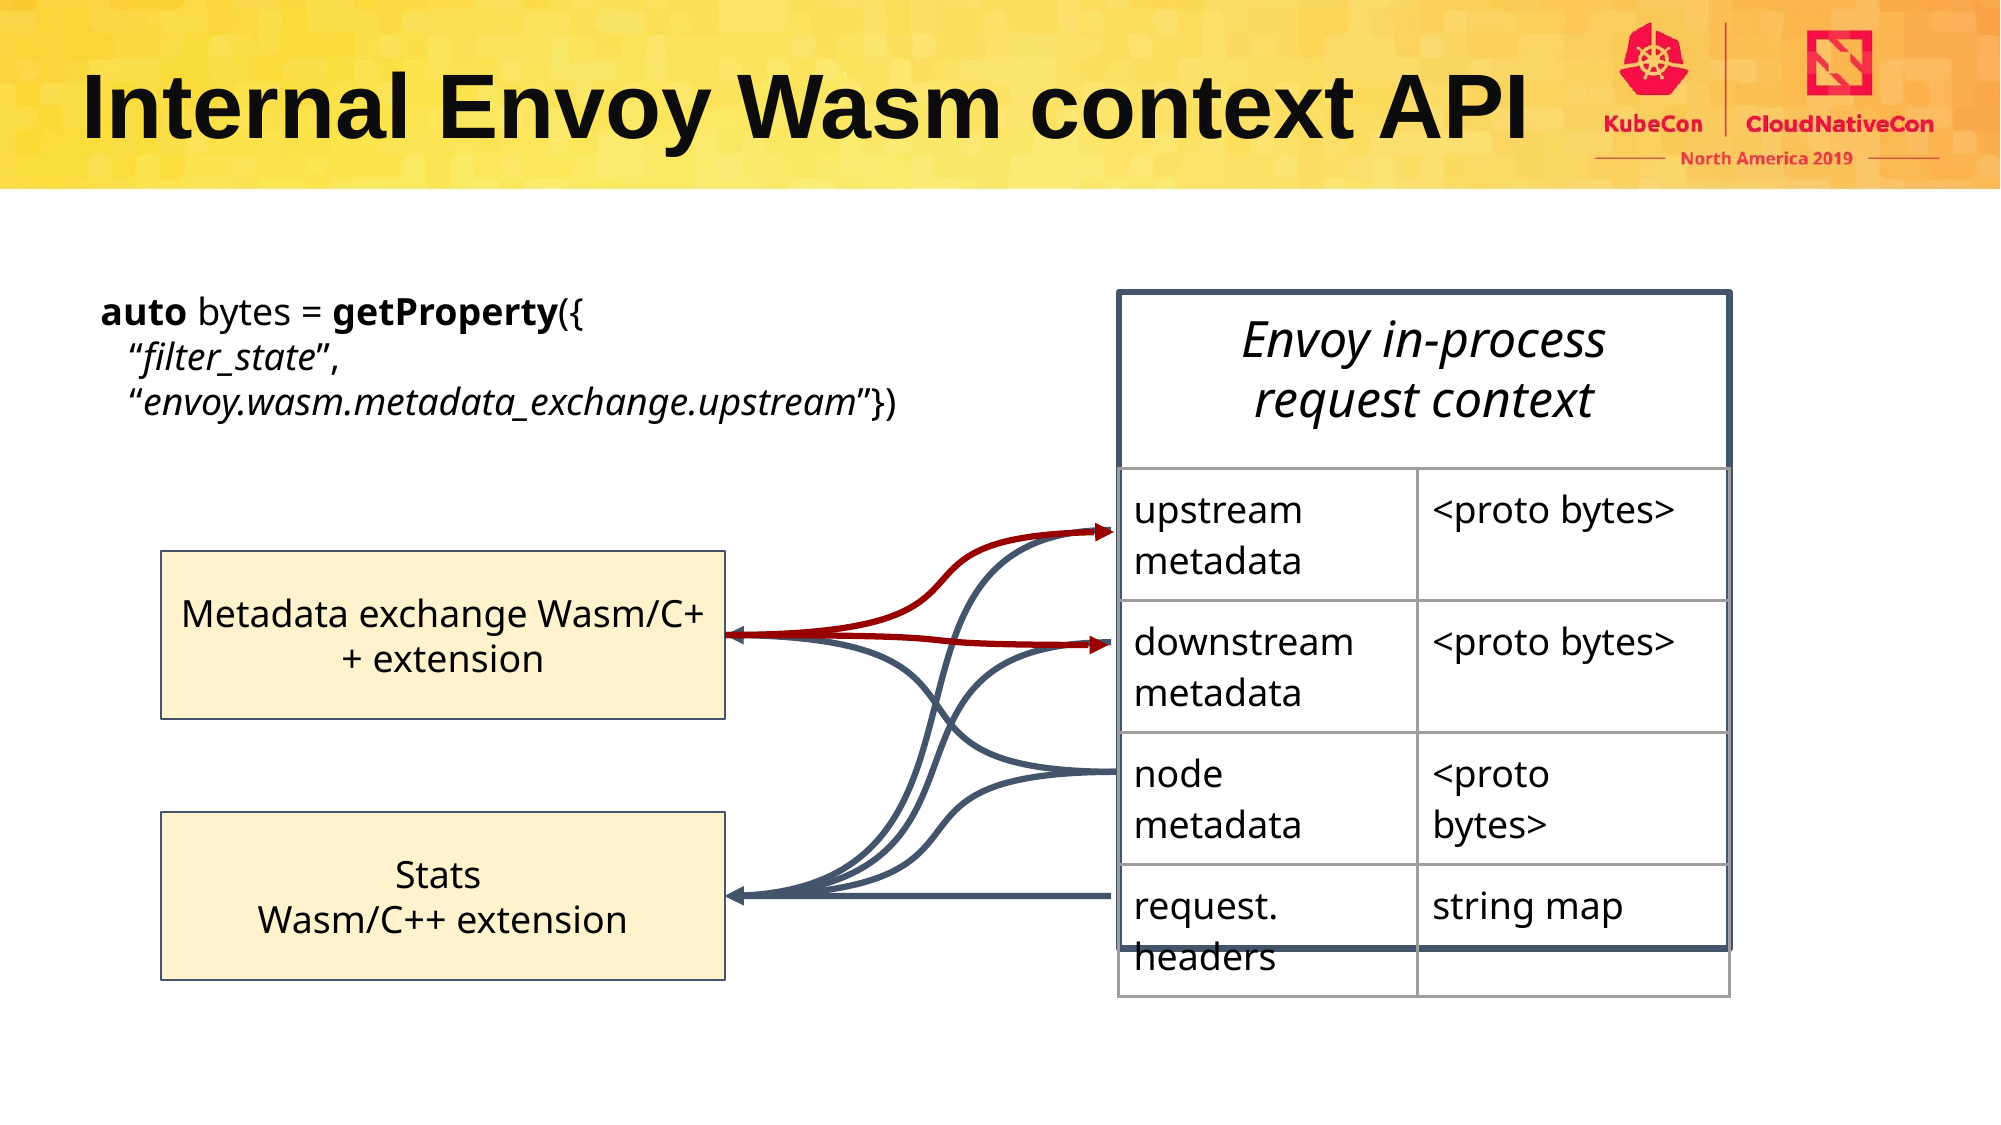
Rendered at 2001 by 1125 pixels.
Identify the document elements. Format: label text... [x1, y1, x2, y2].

text_box Envoy in-process request context [1119, 292, 1730, 467]
table_cell downstream metadata [1120, 602, 1416, 731]
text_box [724, 531, 1115, 636]
table_cell string map [1419, 866, 1728, 995]
text_box Internal Envoy Wasm context API [66, 0, 1792, 218]
table_header <proto bytes> [1419, 470, 1728, 599]
table_header upstream metadata [1120, 470, 1416, 599]
table_cell node metadata [1121, 734, 1416, 863]
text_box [724, 634, 1109, 646]
text_box auto bytes = getProperty({ “filter_state”, “envoy.wasm.metadata_exchange.upstream”}) [85, 272, 1095, 459]
table_cell <proto bytes> [1419, 602, 1728, 731]
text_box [724, 648, 1112, 895]
table_cell <proto bytes> [1419, 734, 1728, 863]
text_box Stats Wasm/C++ extension [161, 811, 725, 981]
picture [0, 0, 2001, 1125]
text_box Metadata exchange Wasm/C++ extension [161, 550, 718, 720]
table_cell request. headers [1120, 866, 1416, 995]
